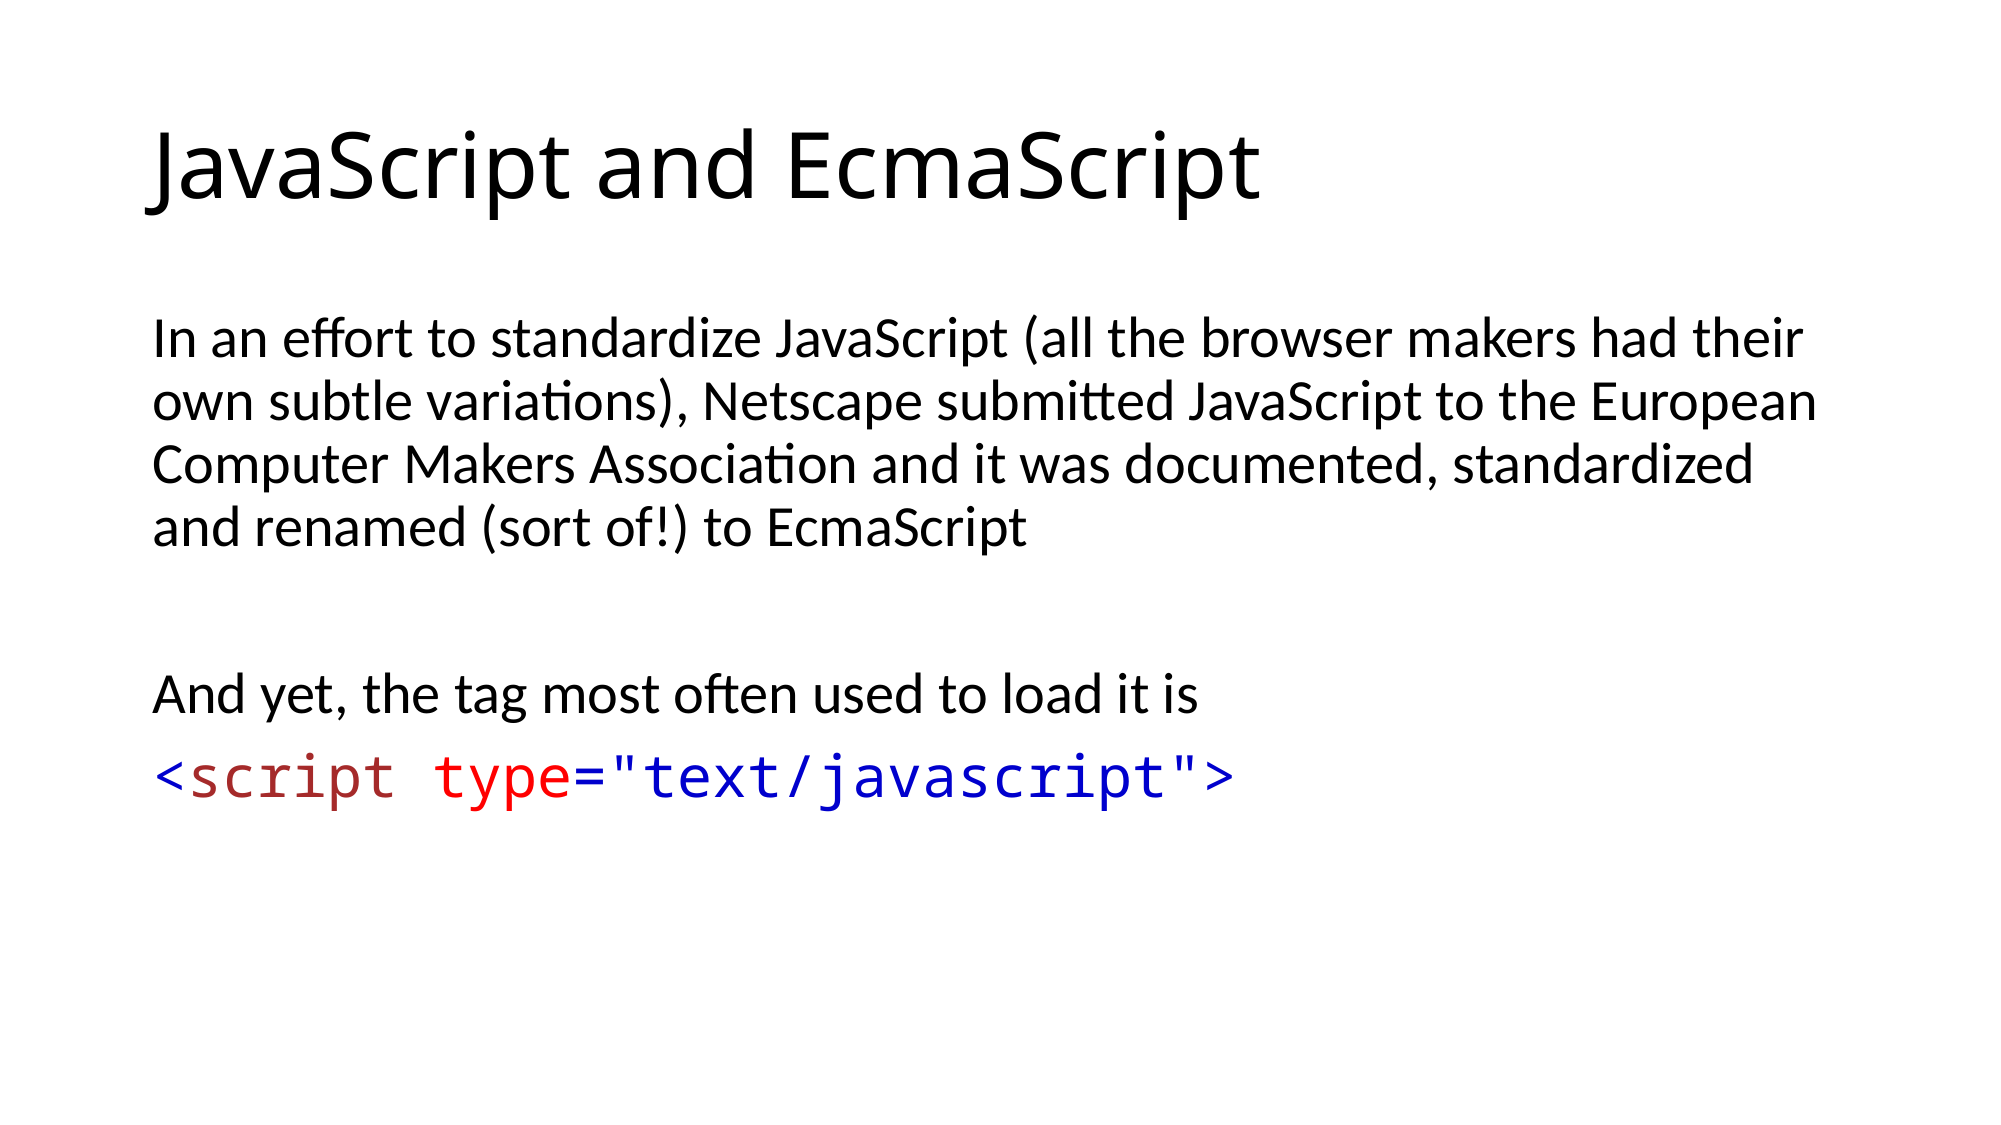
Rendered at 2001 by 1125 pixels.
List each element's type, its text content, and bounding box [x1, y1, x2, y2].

list In an effort to standardize JavaScript (all the browser makers had their own subtle variations), Netscape submitted JavaScript to the European Computer Makers Association and it was documented, standardized and renamed (sort of!) to EcmaScript And yet, the tag most often used to load it is <script type="text/javascript"> [137, 299, 1863, 1014]
title JavaScript and EcmaScript [137, 59, 1863, 278]
